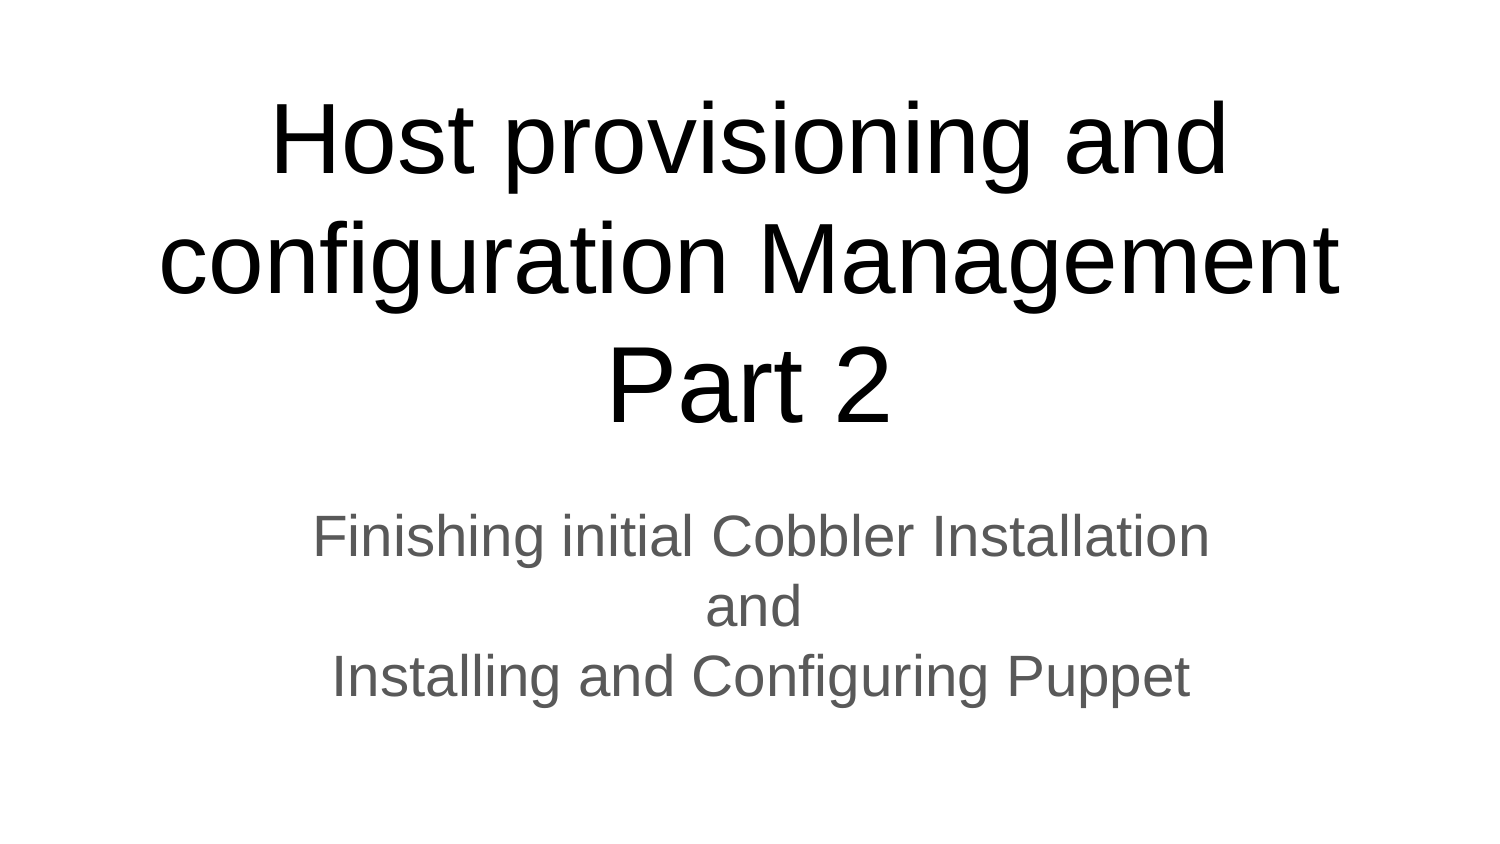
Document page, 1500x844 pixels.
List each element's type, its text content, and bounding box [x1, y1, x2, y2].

title Host provisioning and configuration Management Part 2 [51, 48, 1449, 459]
subtitle Finishing initial Cobbler Installation and Installing and Configuring Puppet [63, 483, 1461, 740]
